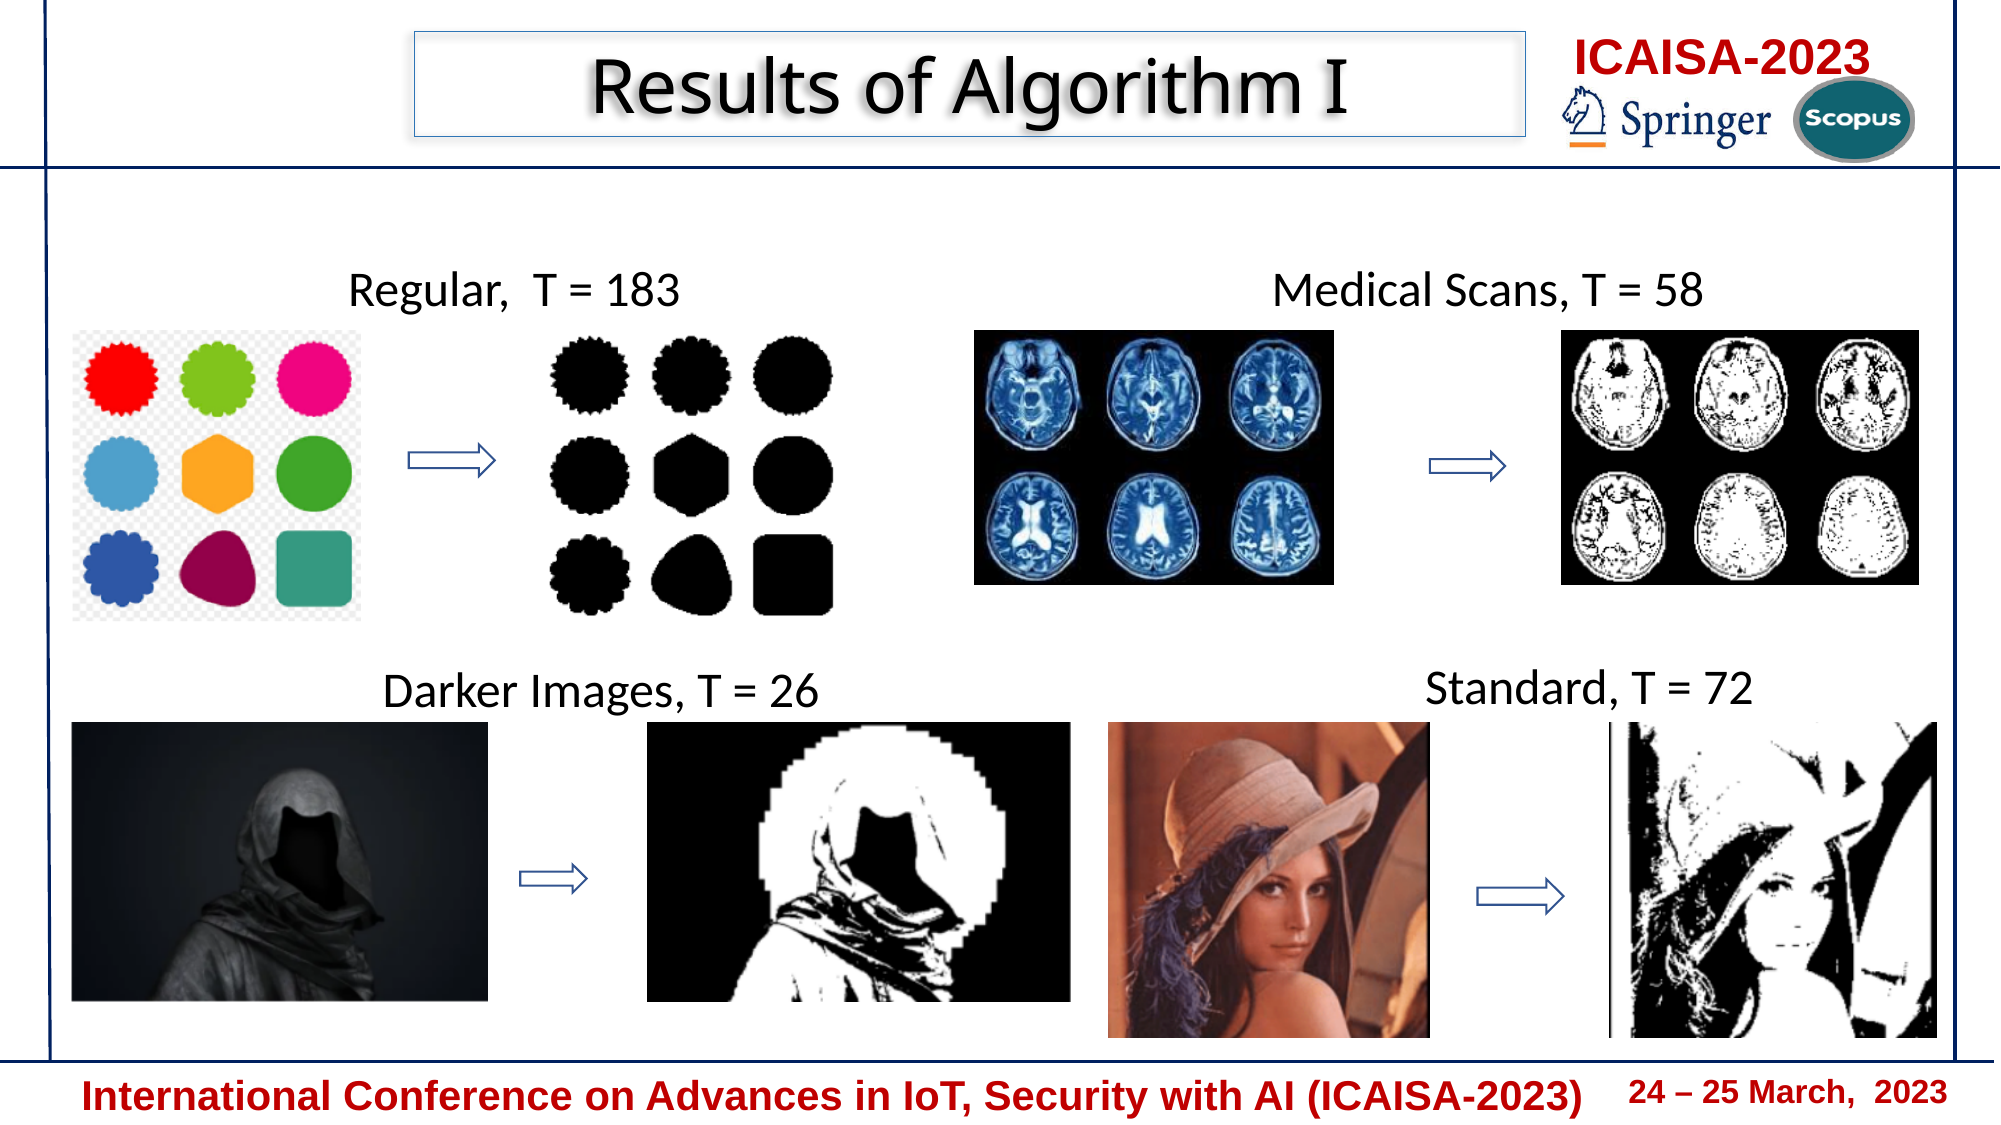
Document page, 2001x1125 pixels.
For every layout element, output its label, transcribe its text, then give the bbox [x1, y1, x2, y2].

text_box Regular, T = 183 [333, 249, 743, 324]
picture [974, 330, 1334, 585]
picture [543, 330, 841, 622]
picture [1108, 722, 1430, 1038]
text_box Medical Scans, T = 58 [1256, 249, 1774, 324]
footer International Conference on Advances in IoT, Security with AI (ICAISA-2023) [66, 1068, 1704, 1119]
text_box [519, 862, 589, 896]
text_box ICAISA-2023 [1556, 17, 1888, 92]
picture [1561, 76, 1773, 165]
text_box [1476, 876, 1566, 916]
picture [72, 330, 361, 622]
text_box [1428, 449, 1507, 483]
text_box Results of Algorithm I [414, 31, 1526, 137]
text_box [407, 441, 497, 479]
text_box Standard, T = 72 [1410, 647, 1795, 723]
picture [71, 722, 488, 1002]
text_box Darker Images, T = 26 [367, 650, 866, 726]
picture [1561, 330, 1919, 585]
picture [647, 722, 1072, 1002]
picture [1793, 76, 1915, 163]
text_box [44, 0, 51, 1061]
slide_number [1594, 1067, 1982, 1113]
picture [1609, 722, 1937, 1038]
